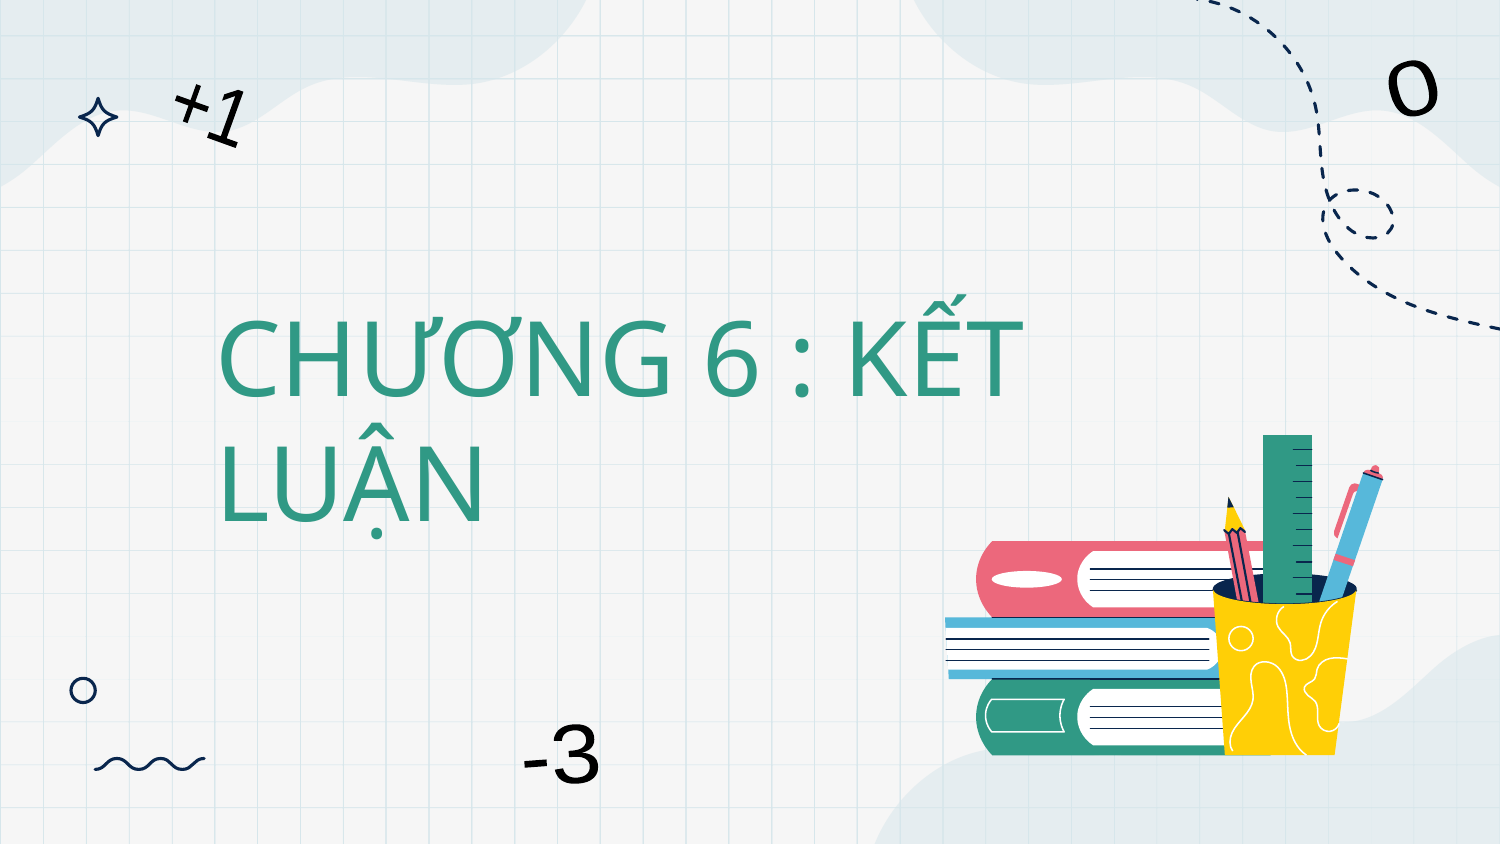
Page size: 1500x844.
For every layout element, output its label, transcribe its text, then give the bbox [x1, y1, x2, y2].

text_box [944, 540, 1207, 756]
picture [91, 114, 109, 128]
title CHƯƠNG 6 : KẾT LUẬN [199, 221, 1307, 614]
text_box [70, 677, 205, 770]
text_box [1212, 434, 1384, 756]
picture [0, 0, 1500, 844]
